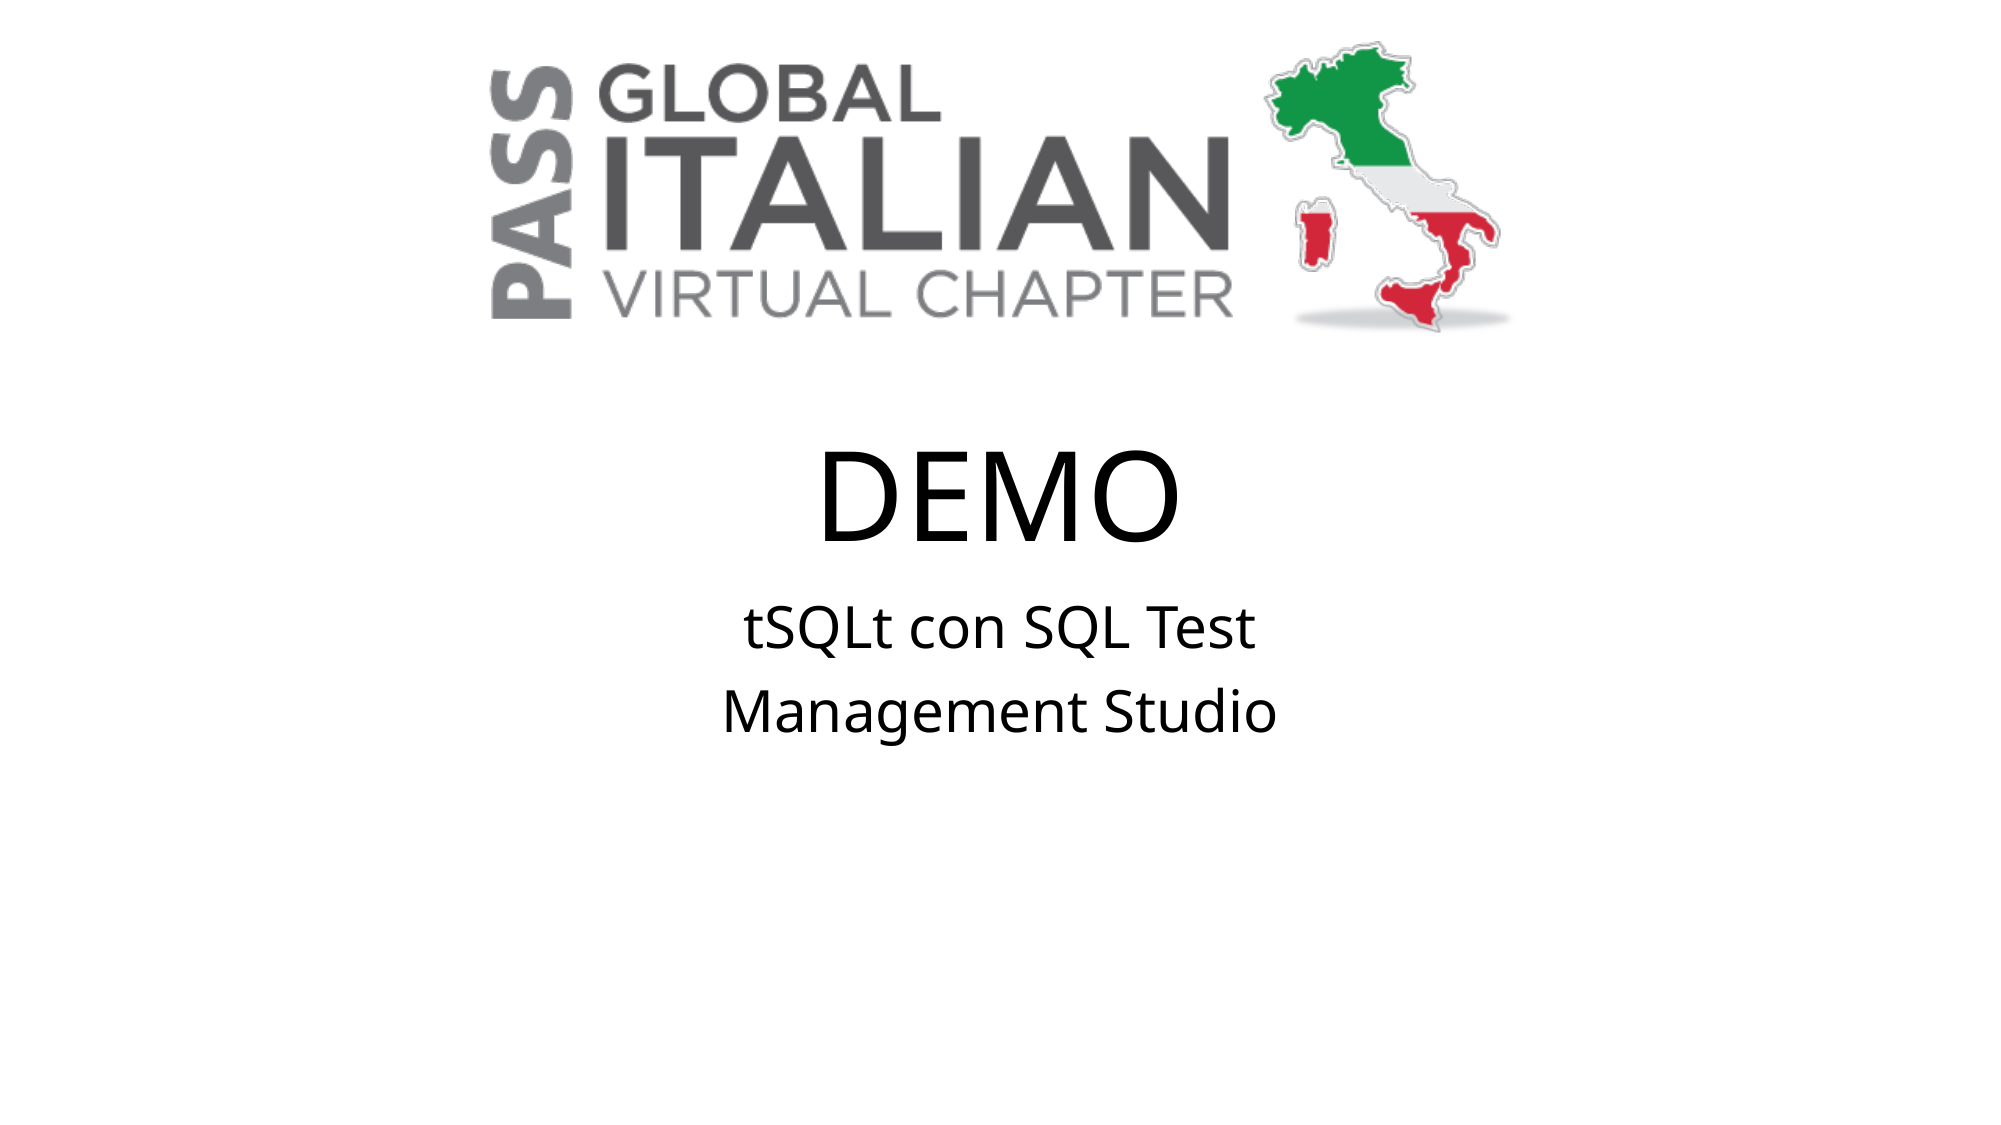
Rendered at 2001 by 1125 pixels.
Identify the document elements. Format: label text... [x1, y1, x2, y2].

subtitle tSQLt con SQL Test Management Studio [249, 590, 1750, 863]
title DEMO [249, 184, 1750, 576]
picture [462, 15, 1538, 184]
